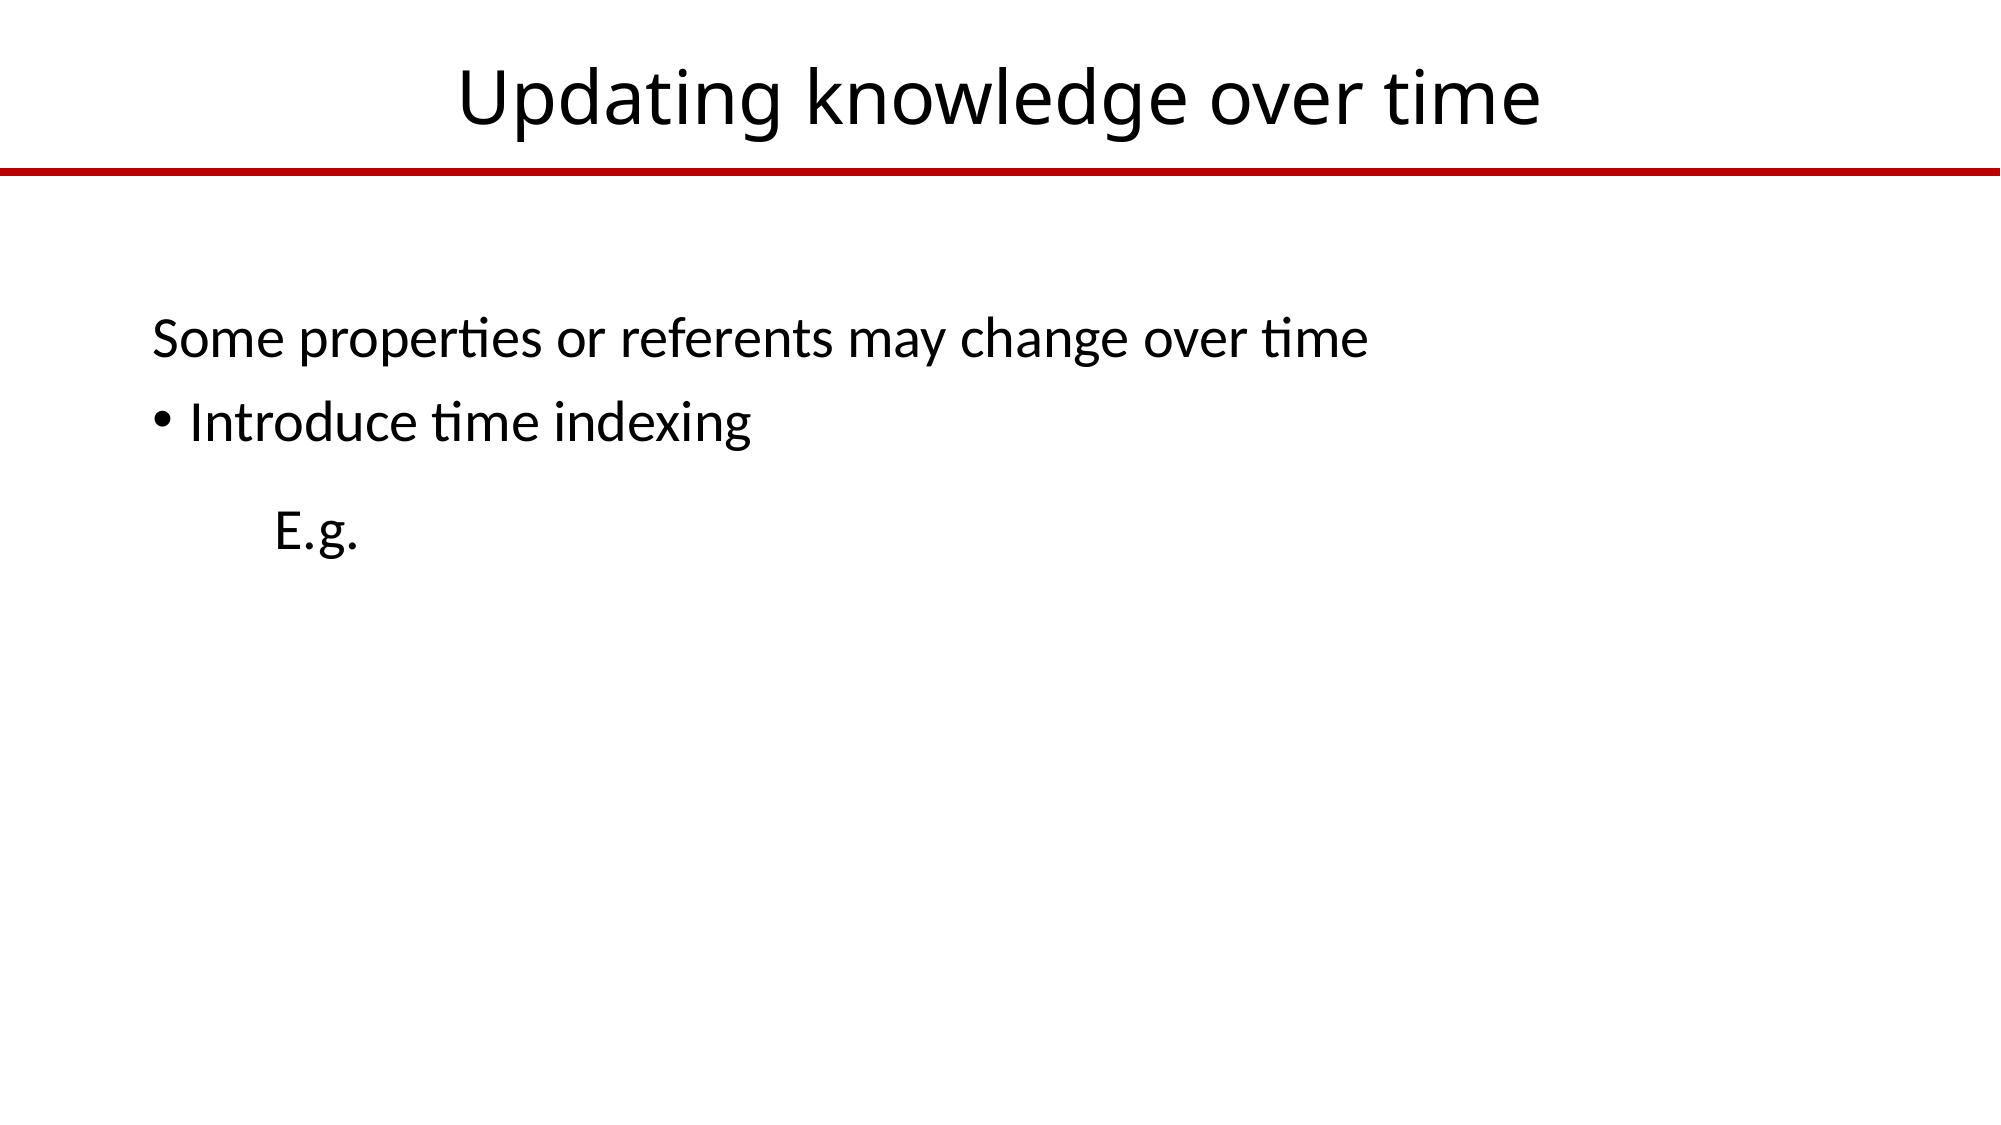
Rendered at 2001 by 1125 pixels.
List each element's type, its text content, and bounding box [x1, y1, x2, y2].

title Updating knowledge over time [137, 50, 1863, 150]
